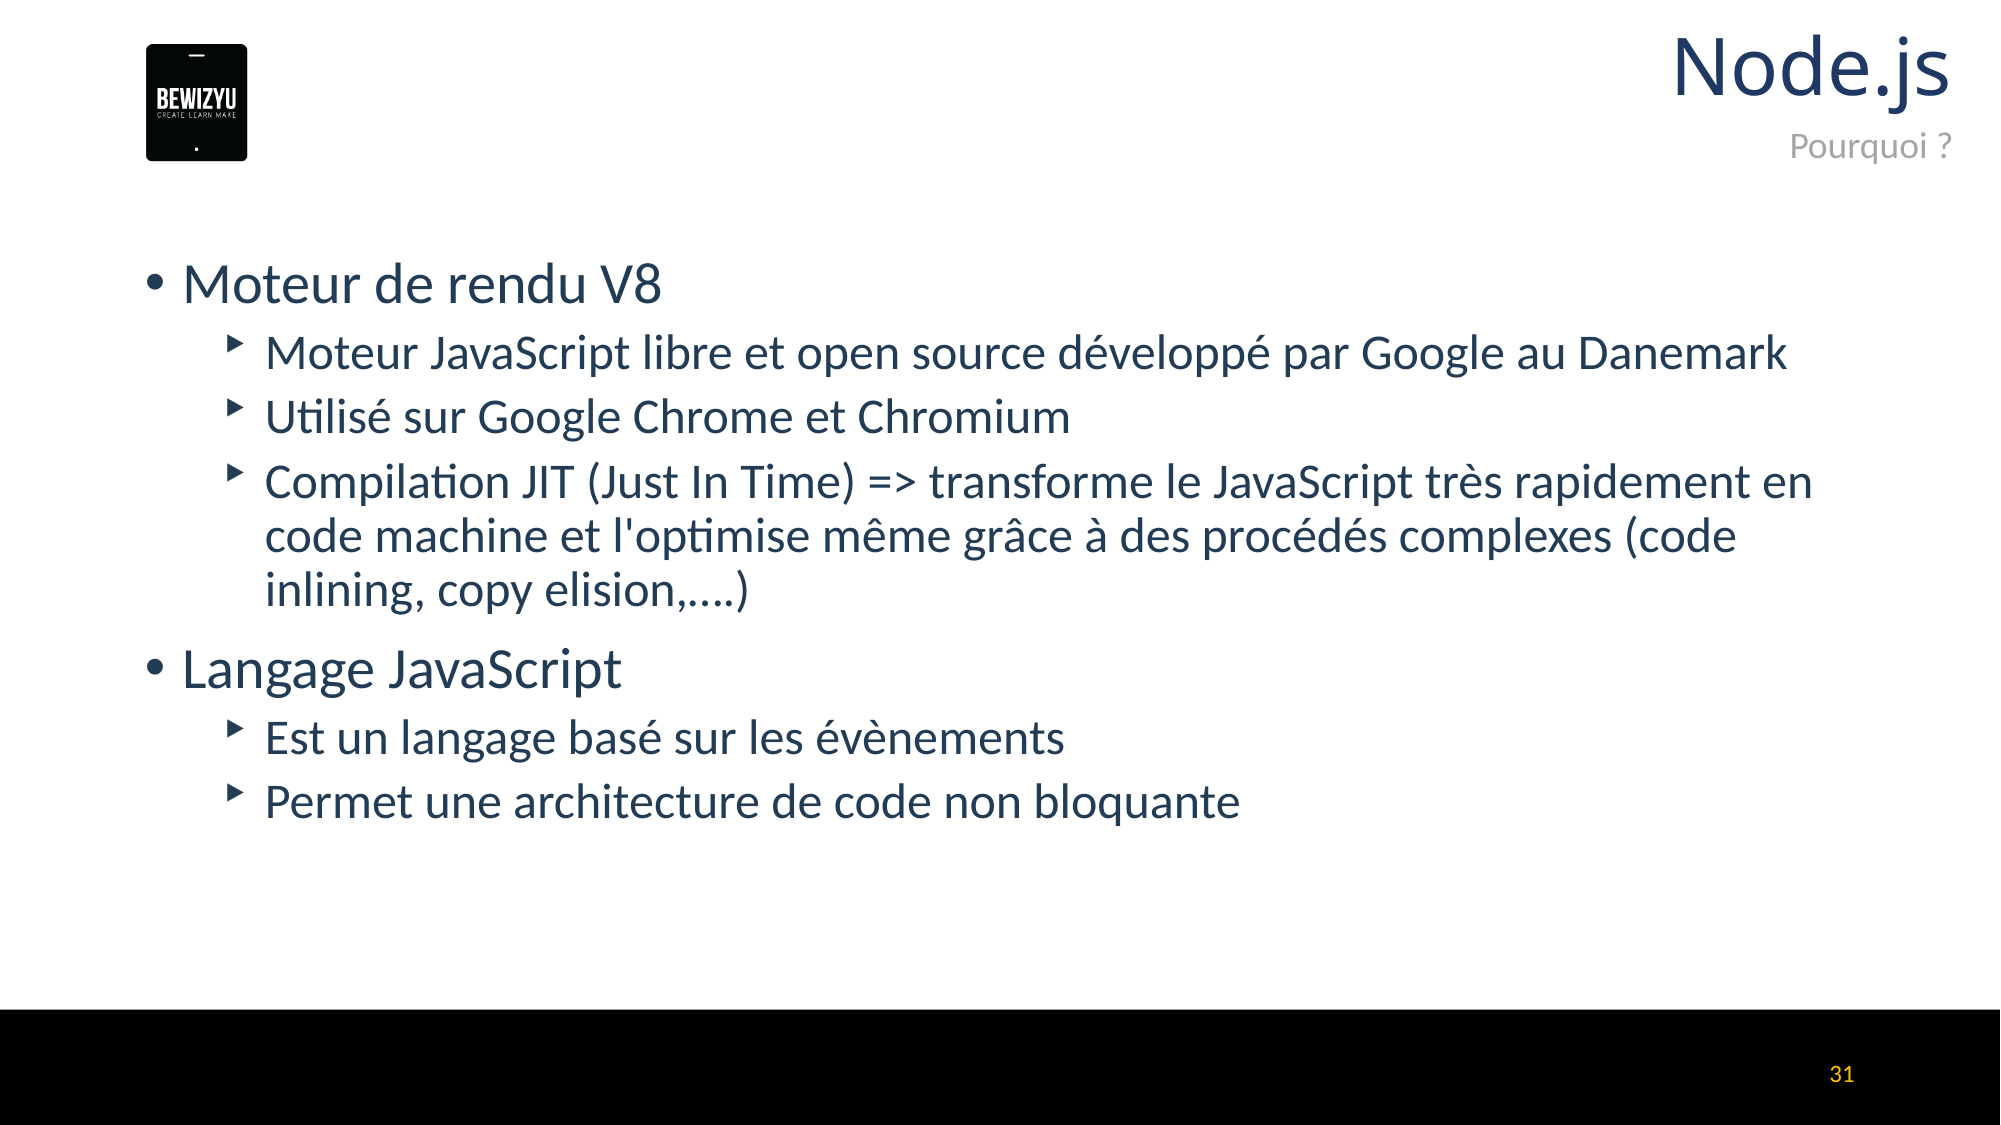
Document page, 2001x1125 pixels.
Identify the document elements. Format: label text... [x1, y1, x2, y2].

slide_number 31 [1818, 1050, 1863, 1096]
title Node.js [233, 14, 1960, 126]
text_box Pourquoi ? [236, 87, 1962, 199]
list Moteur de rendu V8 Moteur JavaScript libre et open source développé par Google au Danemark Utilisé sur Google Chrome et Chromium Compilation JIT (Just In Time) => transforme le JavaScript très rapidement en code machine et l'optimise même grâce à des procédés complexes (code inlining, copy elision,….) Langage JavaScript Est un langage basé sur les évènements Permet une architecture de code non bloquante [136, 245, 1863, 961]
picture [137, 44, 236, 162]
